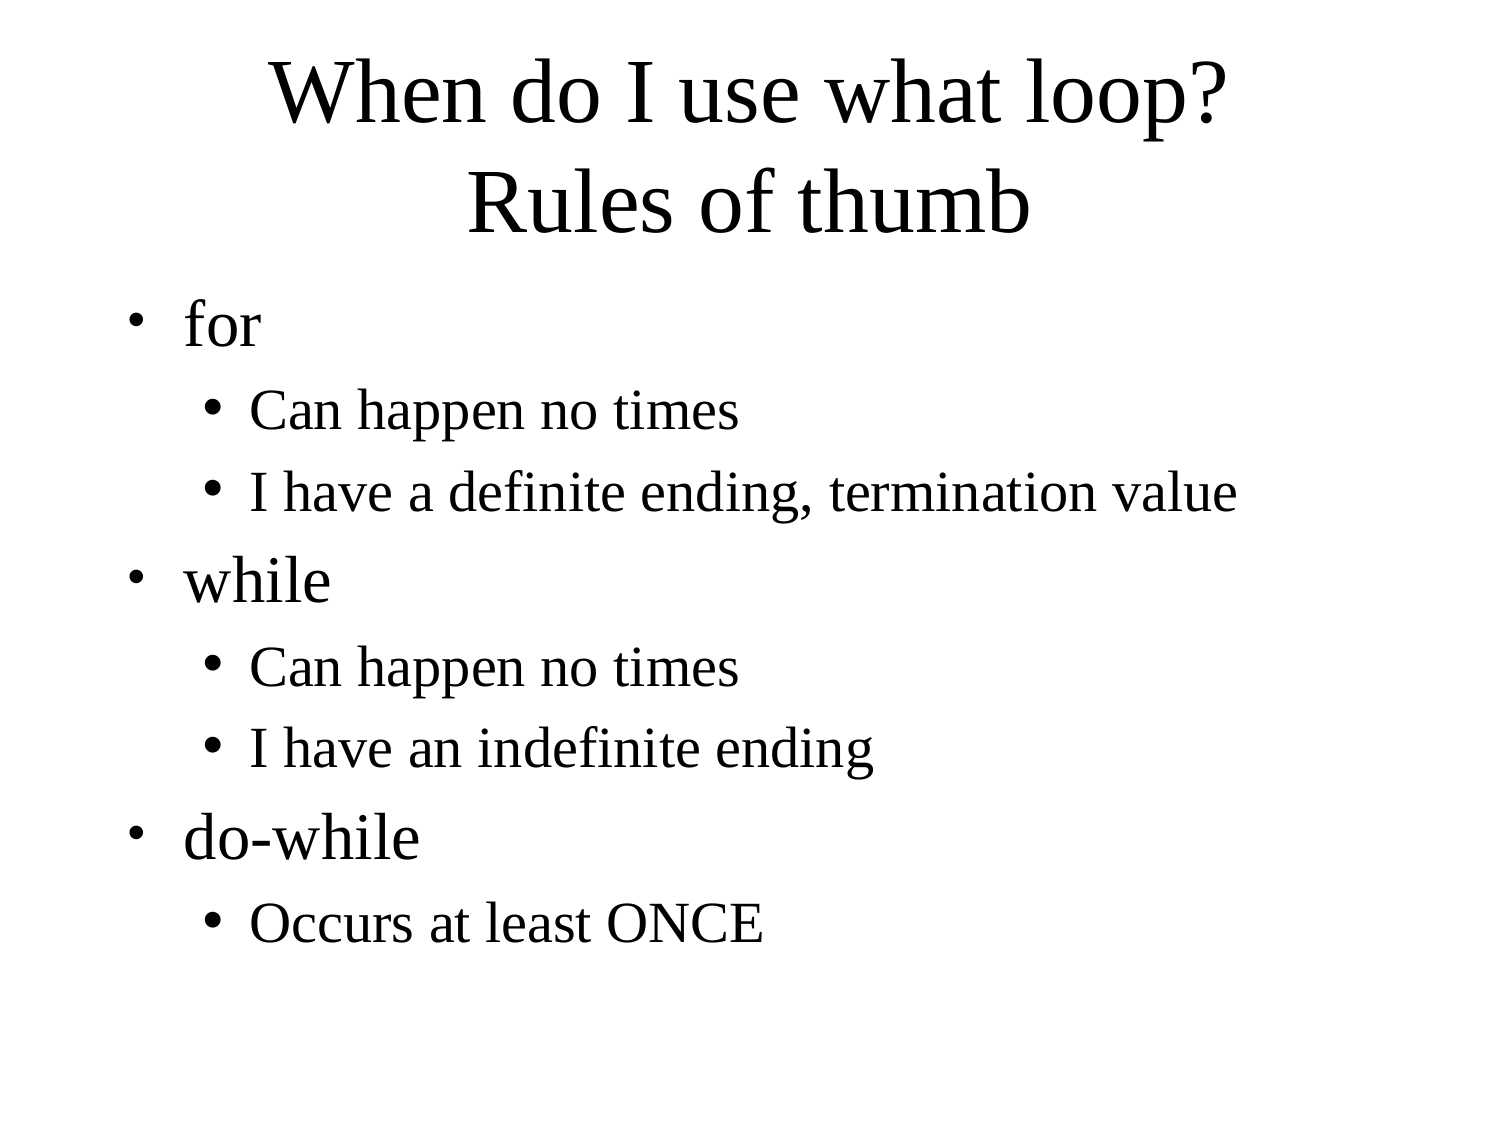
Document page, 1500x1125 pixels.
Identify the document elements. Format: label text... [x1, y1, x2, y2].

list for Can happen no times I have a definite ending, termination value while Can happen no times I have an indefinite ending do-while Occurs at least ONCE [112, 271, 1388, 947]
title When do I use what loop? Rules of thumb [112, 46, 1388, 235]
